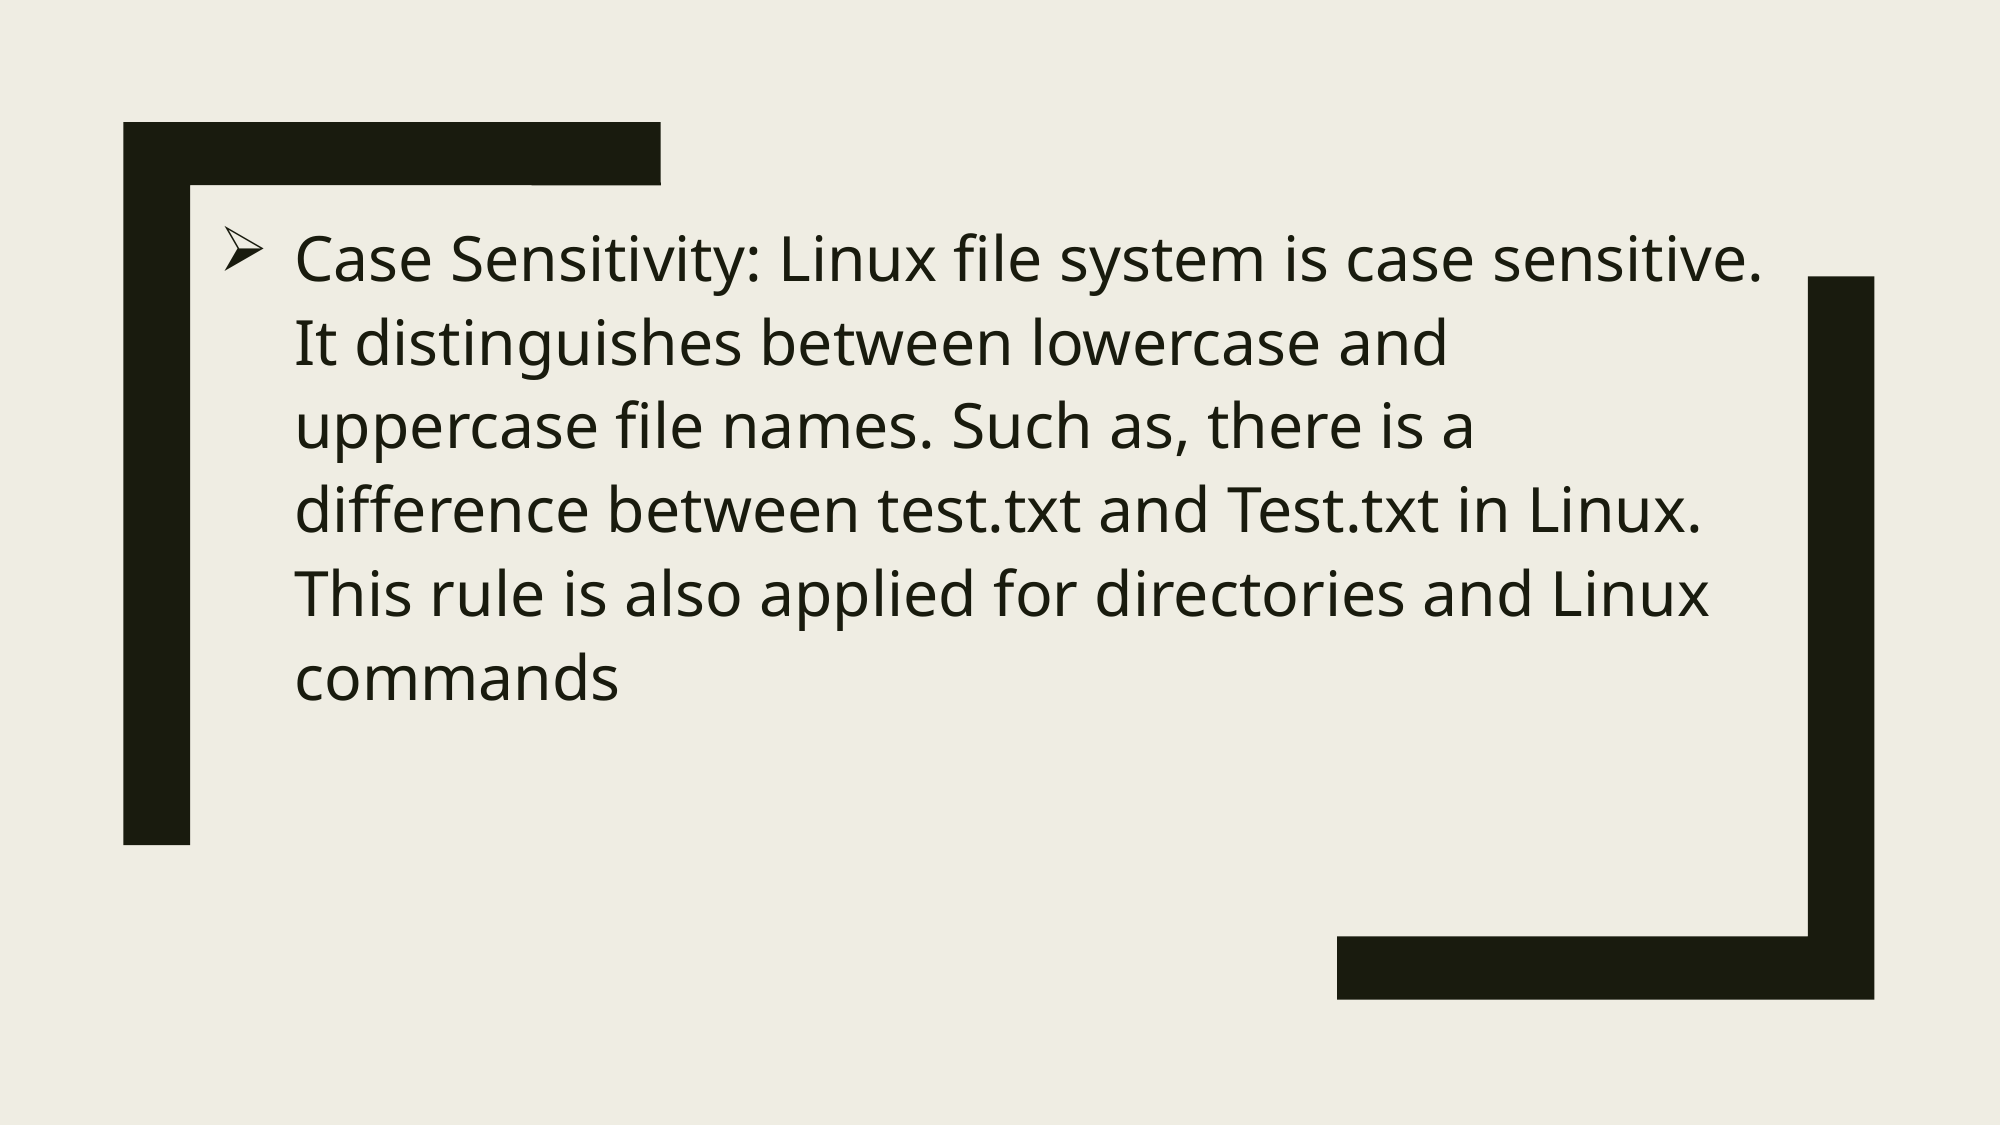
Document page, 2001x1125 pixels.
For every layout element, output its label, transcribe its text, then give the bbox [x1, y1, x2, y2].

subtitle Case Sensitivity: Linux file system is case sensitive. It distinguishes between lowercase and uppercase file names. Such as, there is a difference between test.txt and Test.txt in Linux. This rule is also applied for directories and Linux commands [204, 202, 1787, 924]
